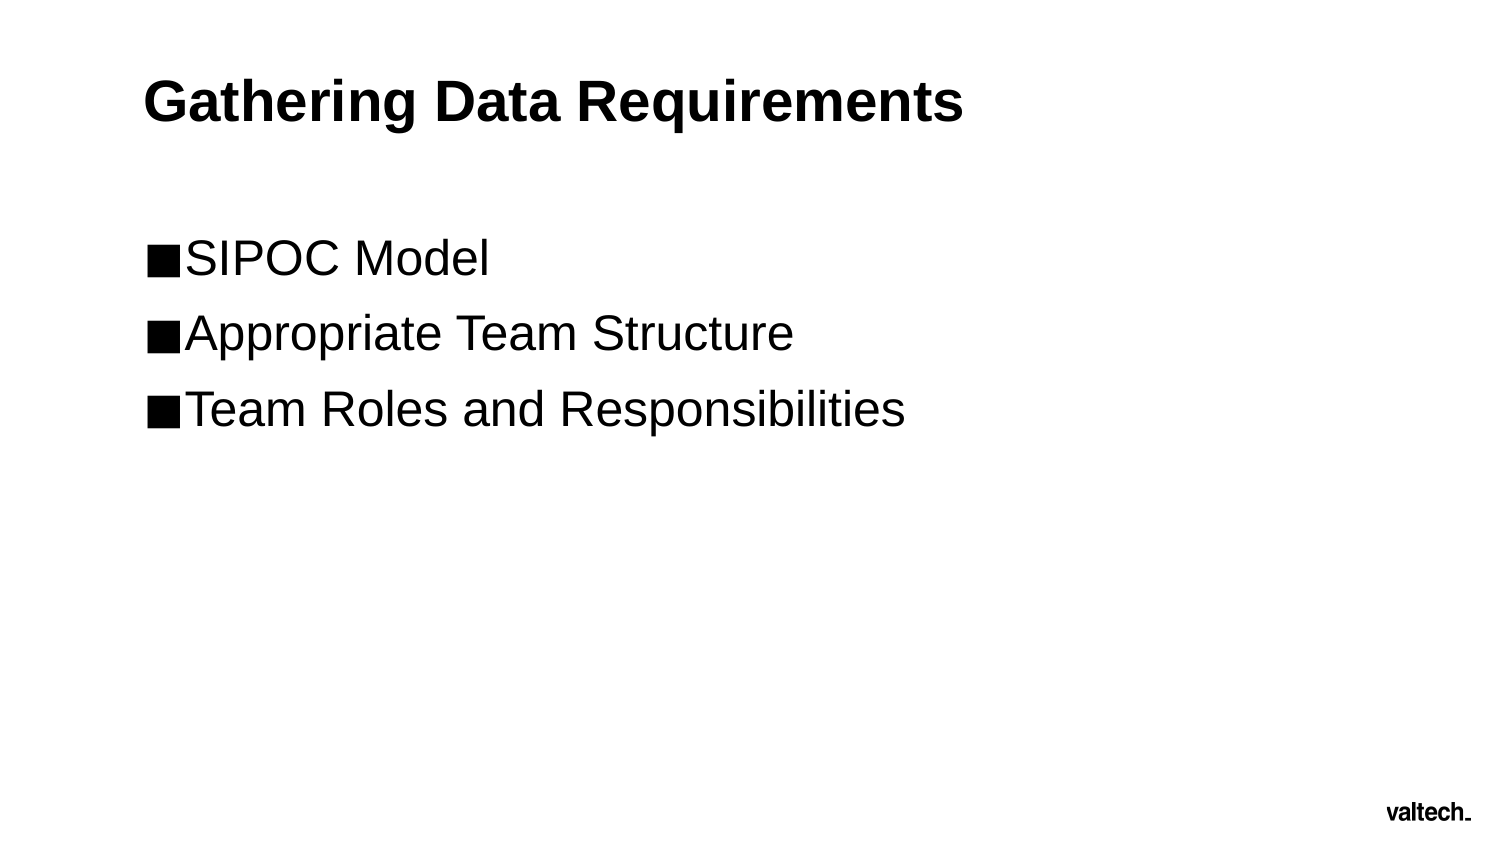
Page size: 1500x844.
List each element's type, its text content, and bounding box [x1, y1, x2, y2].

list SIPOC Model Appropriate Team Structure Team Roles and Responsibilities [143, 225, 969, 732]
title Gathering Data Requirements [143, 56, 1355, 141]
